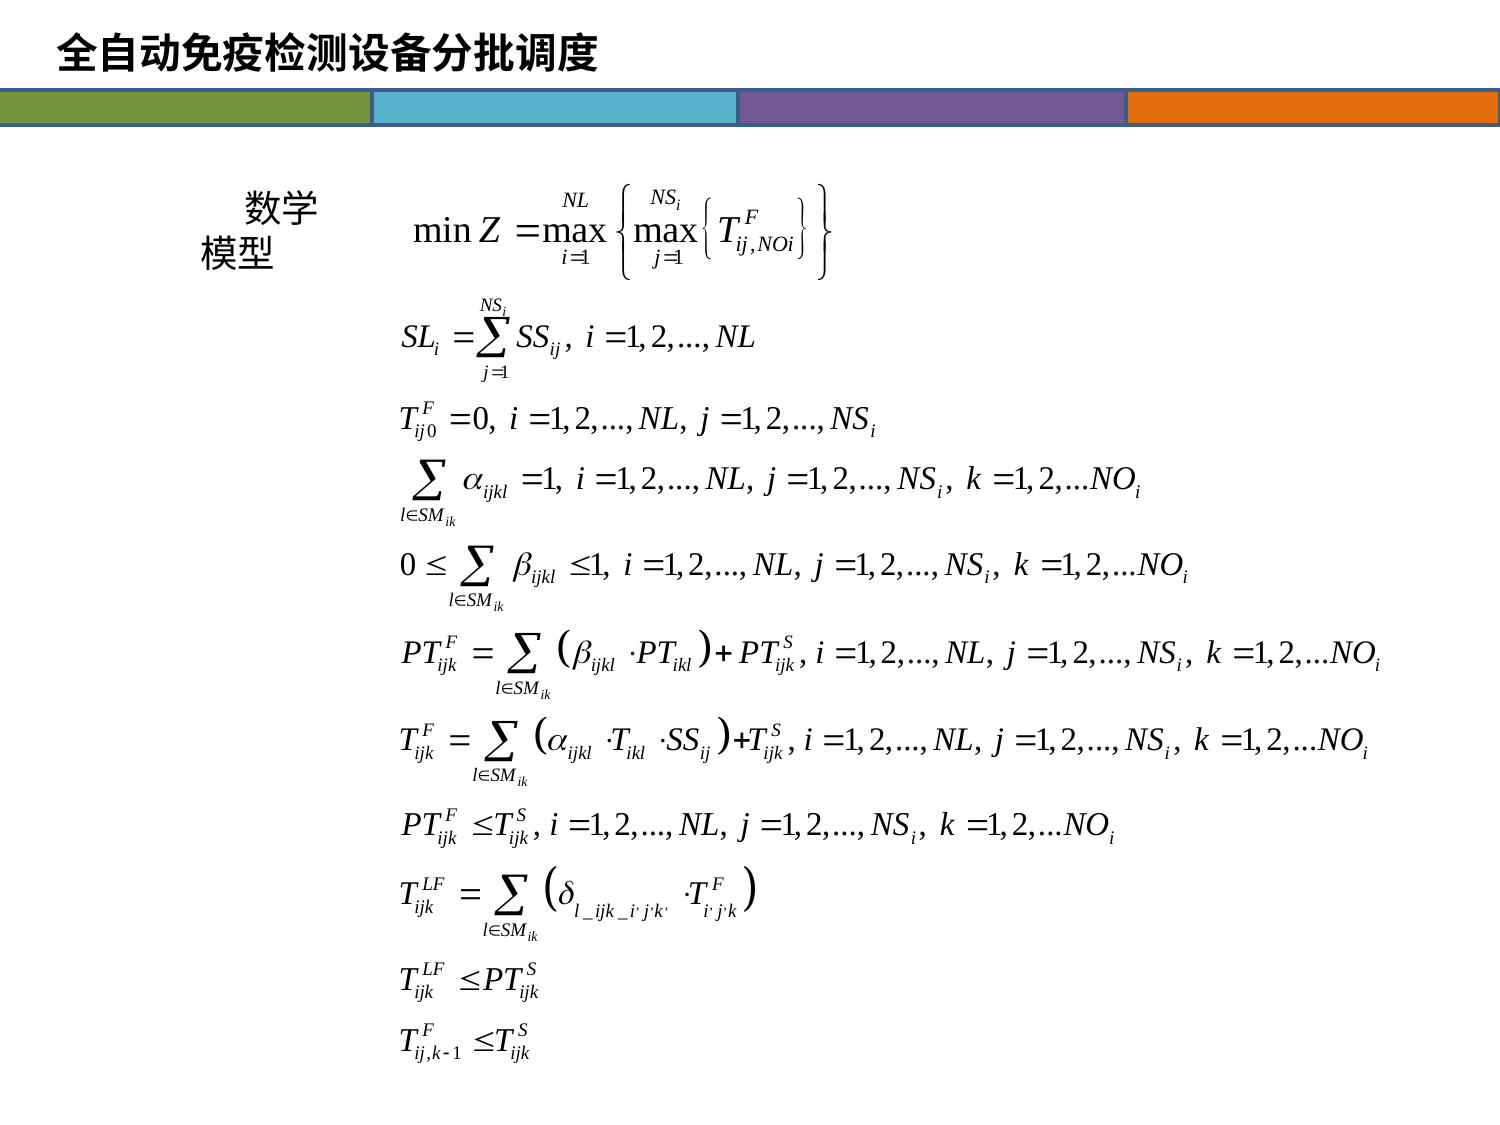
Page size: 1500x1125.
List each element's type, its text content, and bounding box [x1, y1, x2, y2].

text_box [395, 712, 1374, 795]
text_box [395, 453, 1146, 535]
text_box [395, 393, 883, 450]
text_box 数学模型 [185, 199, 366, 290]
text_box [395, 624, 1389, 708]
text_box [395, 1014, 538, 1071]
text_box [395, 799, 1119, 856]
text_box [407, 175, 842, 290]
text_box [395, 953, 546, 1010]
text_box 全自动免疫检测设备分批调度 [41, 19, 727, 84]
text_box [395, 289, 764, 389]
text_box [395, 860, 760, 950]
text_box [395, 539, 1195, 620]
